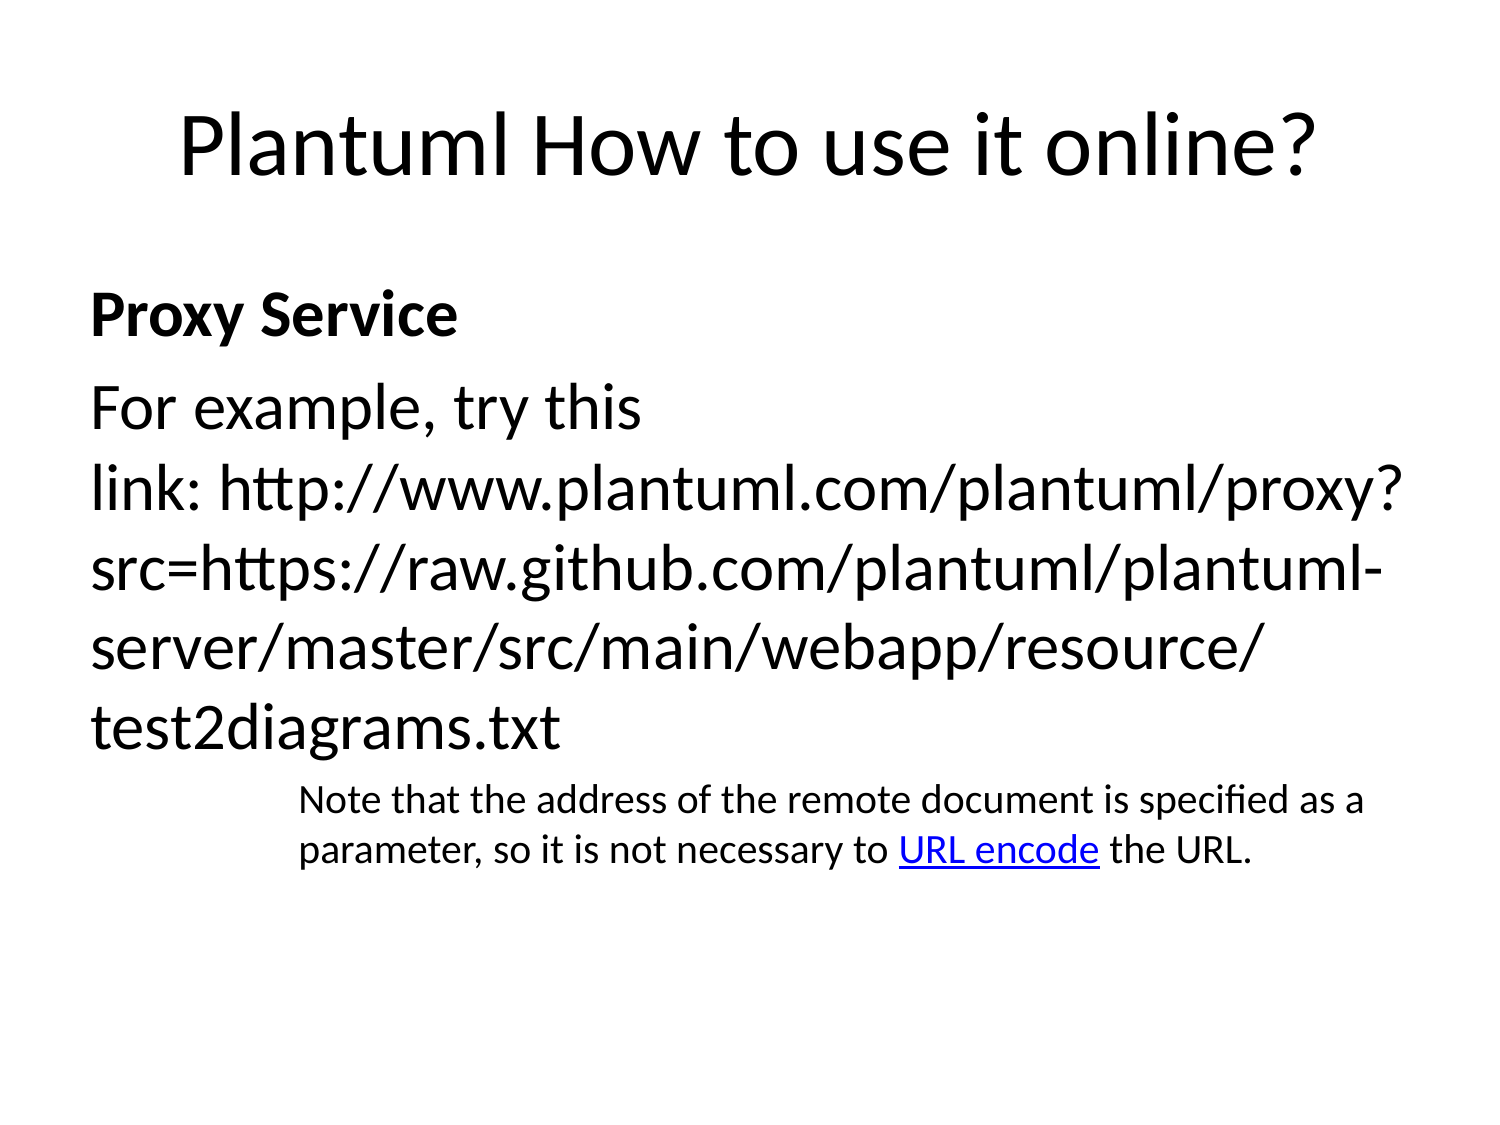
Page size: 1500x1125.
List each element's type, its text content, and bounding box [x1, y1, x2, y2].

title Plantuml How to use it online? [75, 45, 1425, 233]
list Proxy Service For example, try this link: http://www.plantuml.com/plantuml/proxy?src=https://raw.github.com/plantuml/plantuml-server/master/src/main/webapp/resource/test2diagrams.txt Note that the address of the remote document is specified as a parameter, so it is not necessary to URL encode the URL. [75, 262, 1425, 1005]
